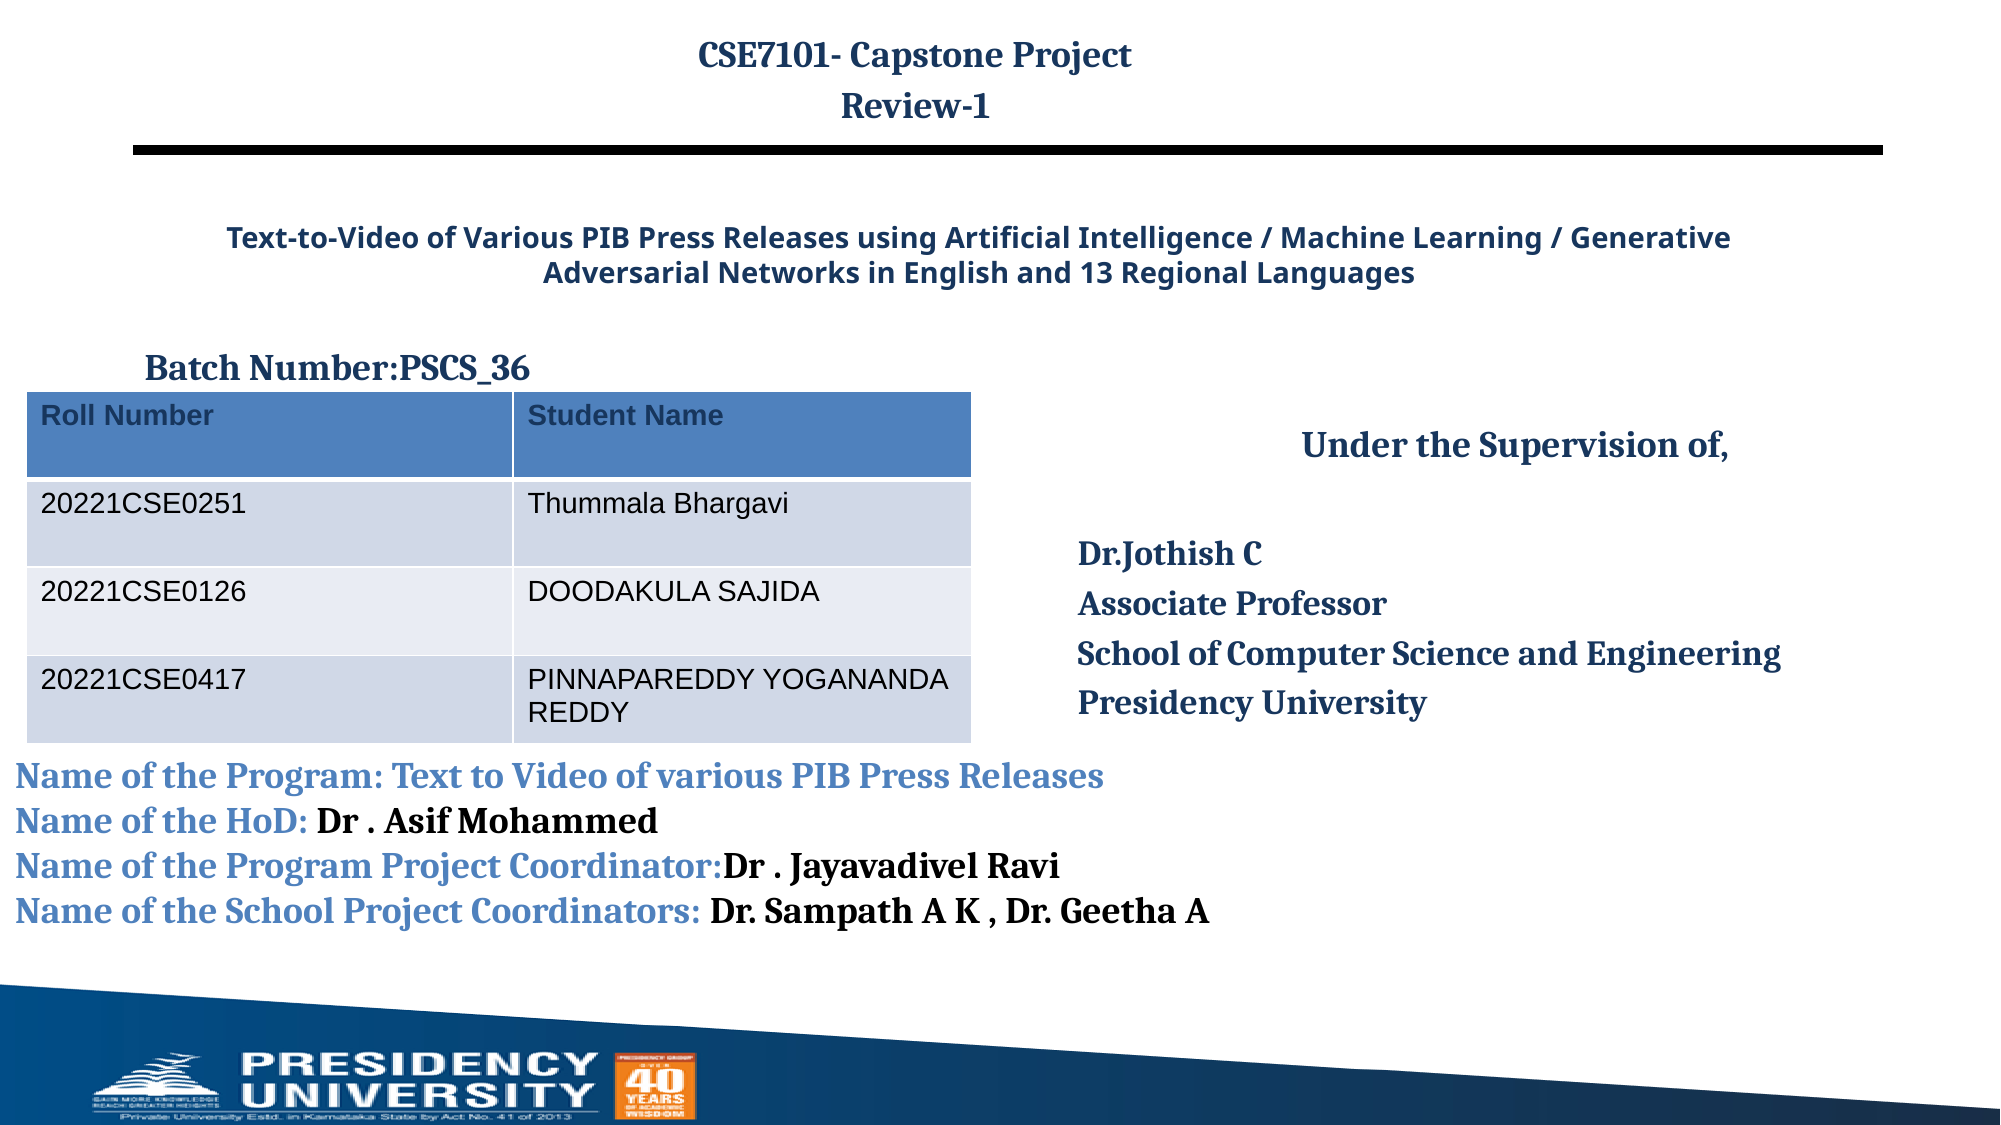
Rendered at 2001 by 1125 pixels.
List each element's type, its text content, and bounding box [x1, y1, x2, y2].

text_box Under the Supervision of, Dr.Jothish C Associate Professor School of Computer Science and Engineering Presidency University [1062, 412, 1968, 743]
table_header Student Name [514, 392, 971, 477]
title Text-to-Video of Various PIB Press Releases using Artificial Intelligence / Machine Learning / Generative Adversarial Networks in English and 13 Regional Languages [129, 175, 1830, 334]
text_box CSE7101- Capstone Project Review-1 [464, 22, 1367, 142]
table_cell DOODAKULA SAJIDA [514, 568, 971, 655]
picture [0, 1000, 2000, 1125]
text_box Name of the Program: Text to Video of various PIB Press Releases Name of the HoD: Dr . Asif Mohammed Name of the Program Project Coordinator:Dr . Jayavadivel Ravi Name of the School Project Coordinators: Dr. Sampath A K , Dr. Geetha A [0, 743, 2000, 1000]
subtitle Batch Number:PSCS_36 [129, 335, 850, 390]
table_cell 20221CSE0126 [27, 568, 512, 655]
table_cell 20221CSE0417 [27, 656, 512, 743]
table_cell 20221CSE0251 [27, 482, 512, 566]
table_header Roll Number [27, 392, 512, 477]
table_cell Thummala Bhargavi [514, 482, 971, 566]
table_cell PINNAPAREDDY YOGANANDA REDDY [514, 656, 971, 743]
